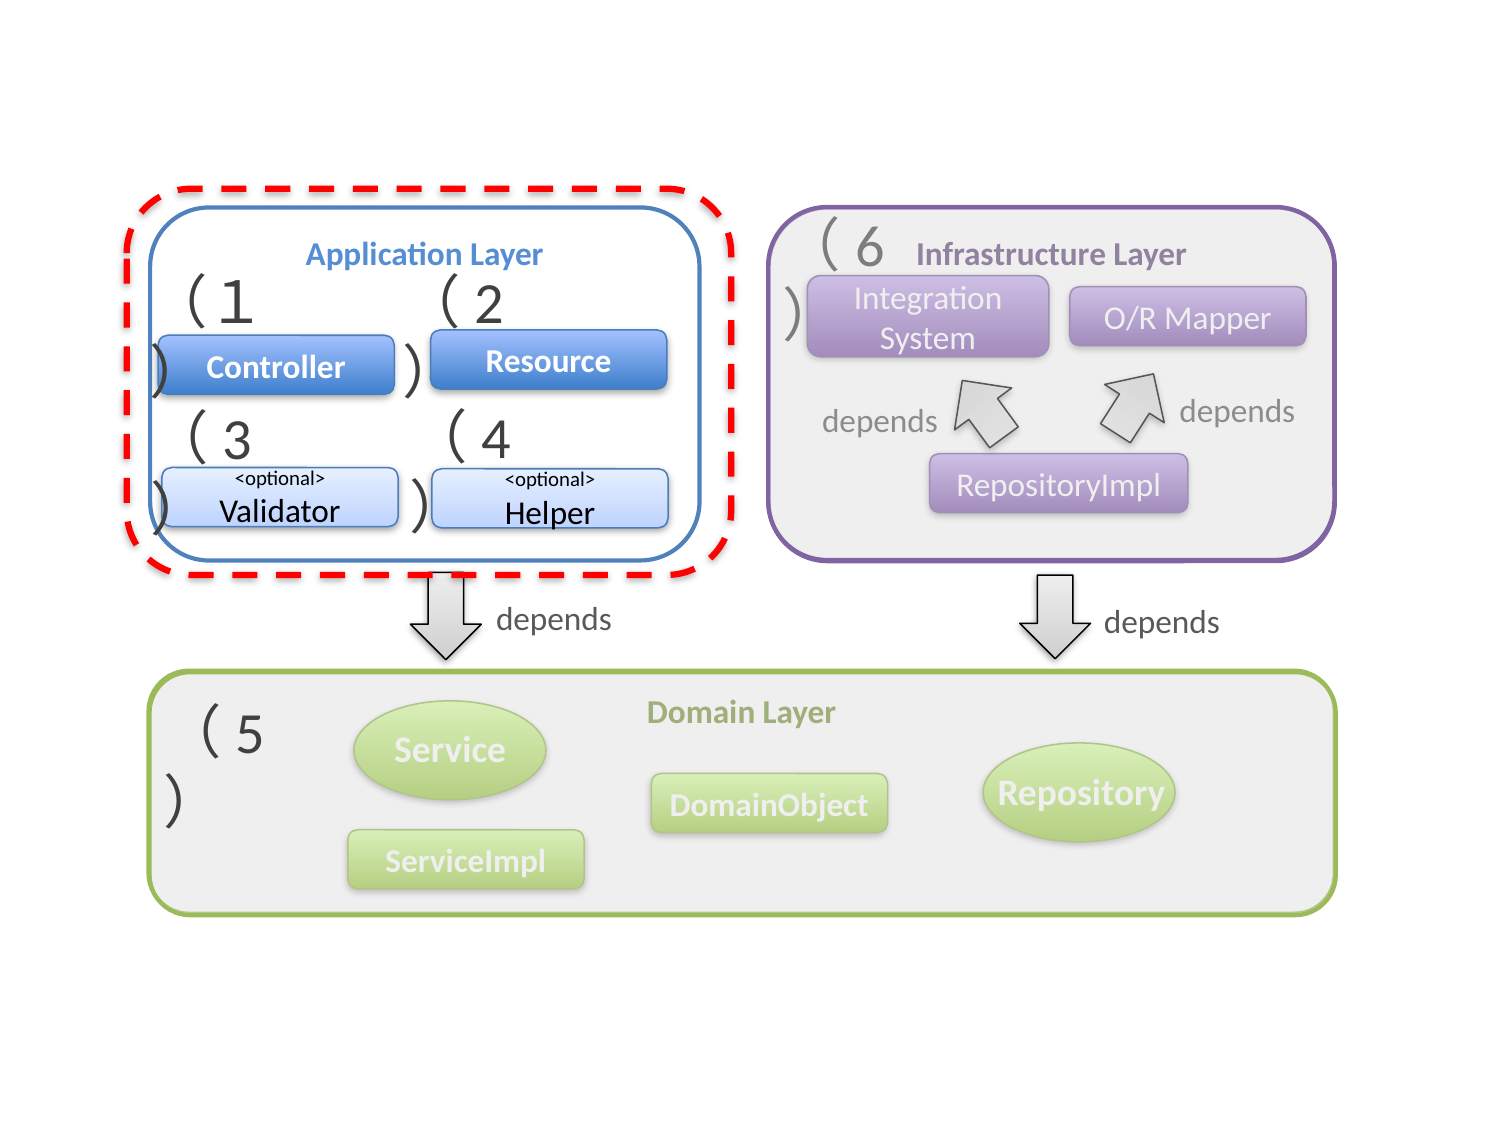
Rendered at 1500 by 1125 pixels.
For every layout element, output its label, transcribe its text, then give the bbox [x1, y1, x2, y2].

text_box （2） [387, 258, 547, 413]
text_box [766, 204, 1337, 563]
text_box [409, 583, 481, 661]
text_box [147, 670, 1338, 918]
text_box （3） [135, 394, 276, 549]
text_box （6） [768, 200, 928, 247]
text_box [1019, 574, 1092, 660]
text_box depends [1089, 592, 1307, 648]
text_box <optional> Validator [276, 466, 399, 528]
text_box depends [481, 589, 699, 645]
text_box （5） [148, 687, 309, 843]
text_box [125, 187, 732, 576]
text_box （１） [134, 258, 295, 413]
text_box （4） [394, 392, 535, 548]
